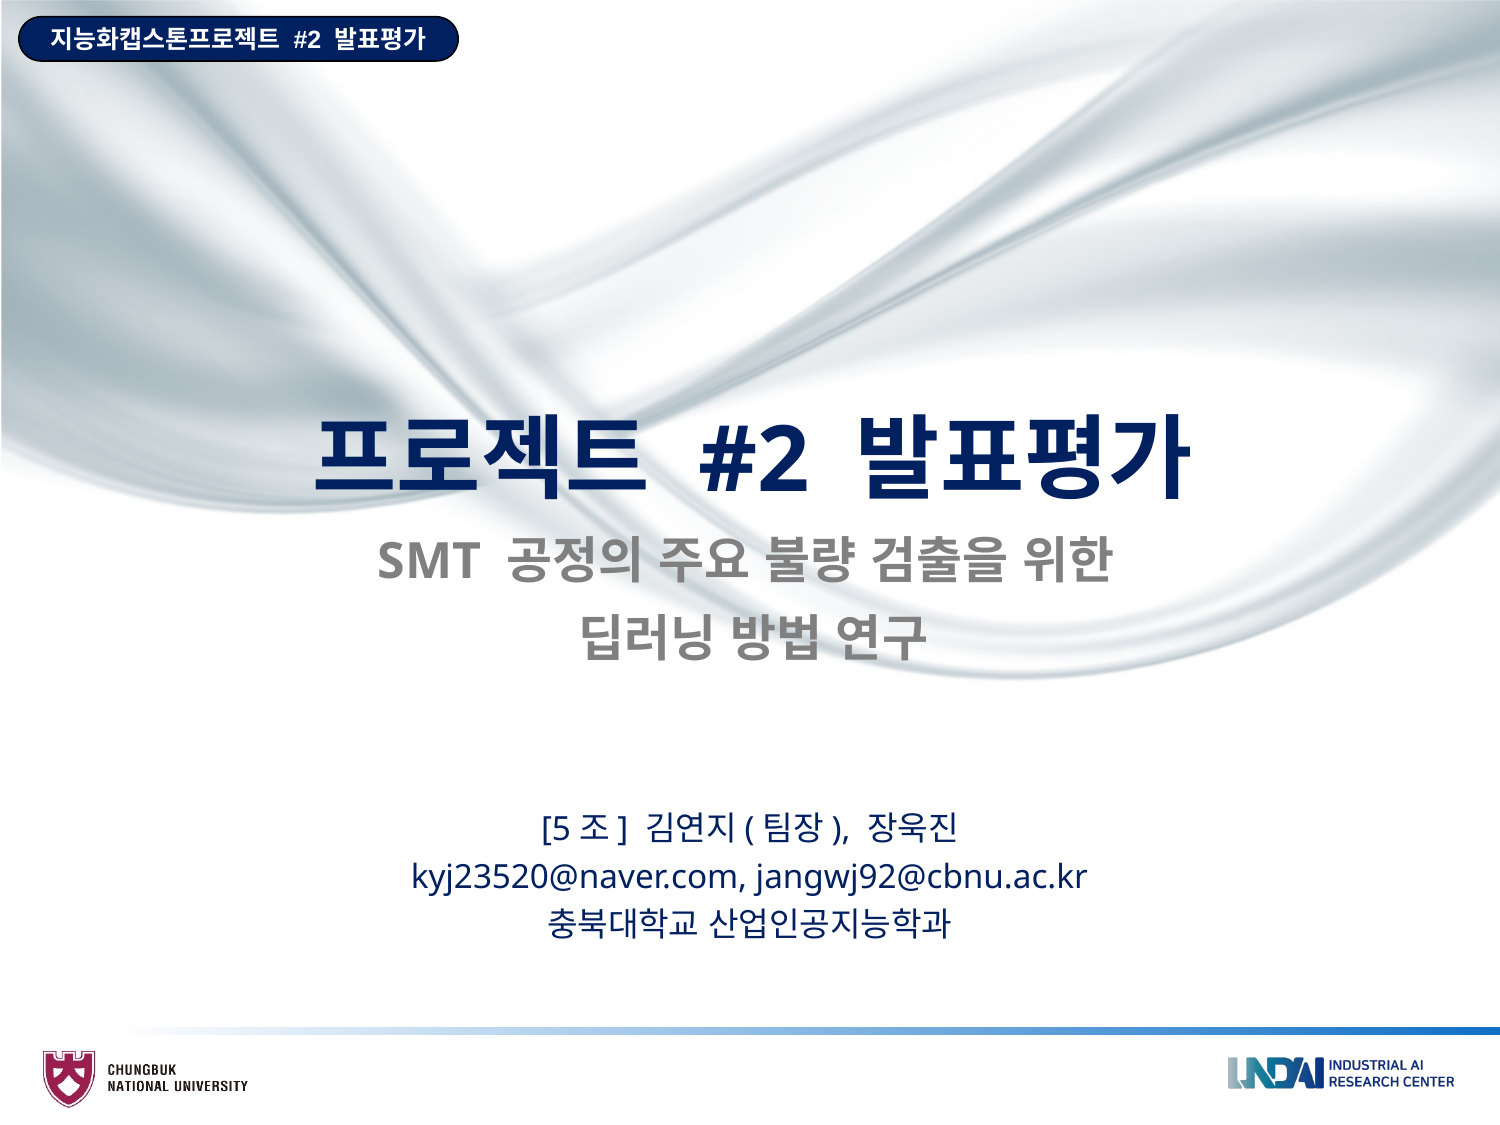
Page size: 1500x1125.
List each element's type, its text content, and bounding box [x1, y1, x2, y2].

text_box [5조] 김연지(팀장), 장욱진 kyj23520@naver.com, jangwj92@cbnu.ac.kr 충북대학교 산업인공지능학과 [233, 800, 1267, 931]
picture [41, 1049, 249, 1109]
picture [1222, 1049, 1460, 1094]
text_box 지능화캡스톤프로젝트 #2 발표평가 [18, 16, 459, 62]
text_box SMT 공정의 주요 불량 검출을 위한 딥러닝 방법 연구 [107, 503, 1393, 674]
text_box 프로젝트 #2 발표평가 [166, 359, 1334, 503]
